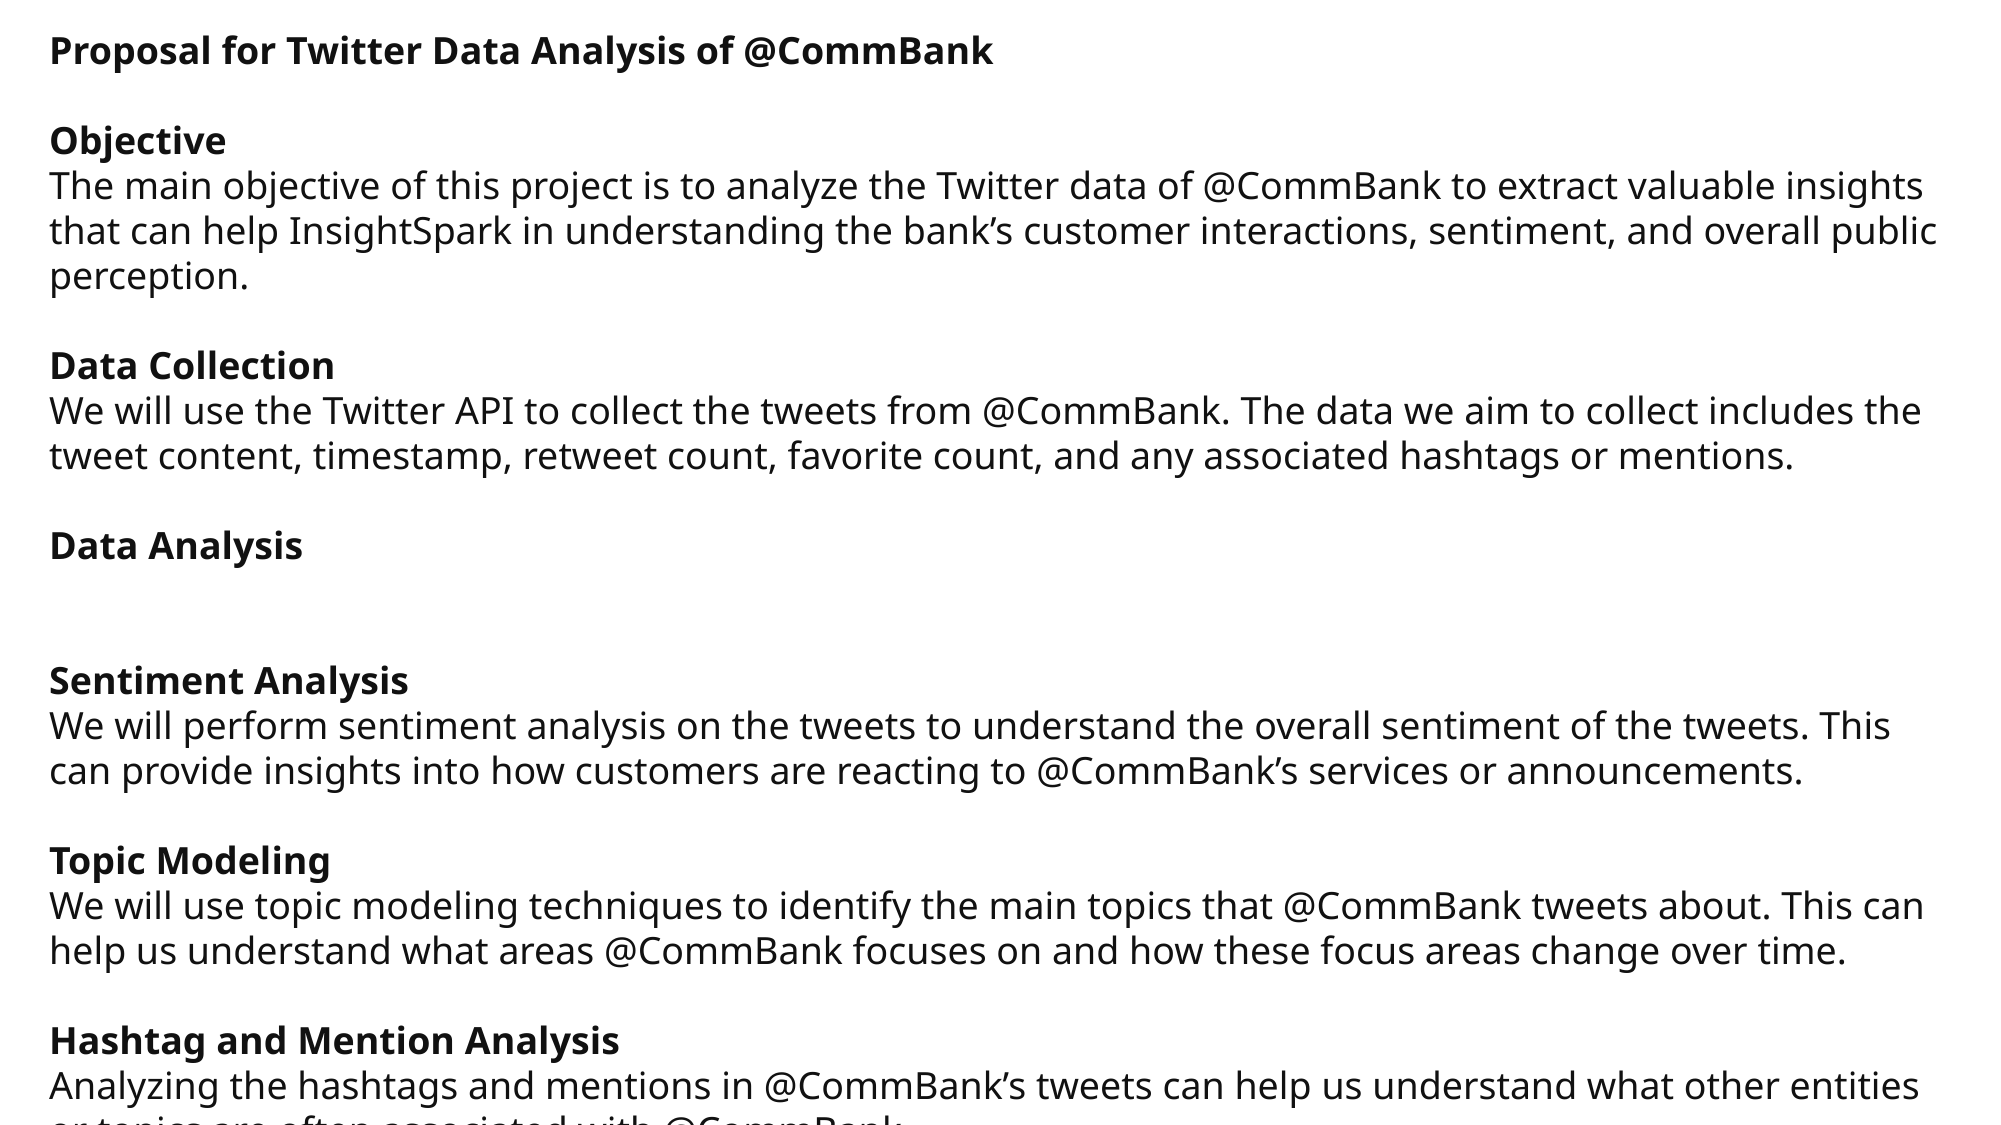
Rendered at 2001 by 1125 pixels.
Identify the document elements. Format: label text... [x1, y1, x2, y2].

text_box Proposal for Twitter Data Analysis of @CommBank Objective The main objective of this project is to analyze the Twitter data of @CommBank to extract valuable insights that can help InsightSpark in understanding the bank’s customer interactions, sentiment, and overall public perception. Data Collection We will use the Twitter API to collect the tweets from @CommBank. The data we aim to collect includes the tweet content, timestamp, retweet count, favorite count, and any associated hashtags or mentions. Data Analysis Sentiment Analysis We will perform sentiment analysis on the tweets to understand the overall sentiment of the tweets. This can provide insights into how customers are reacting to @CommBank’s services or announcements. Topic Modeling We will use topic modeling techniques to identify the main topics that @CommBank tweets about. This can help us understand what areas @CommBank focuses on and how these focus areas change over time. Hashtag and Mention Analysis Analyzing the hashtags and mentions in @CommBank’s tweets can help us understand what other entities or topics are often associated with @CommBank. [34, 19, 1966, 1125]
